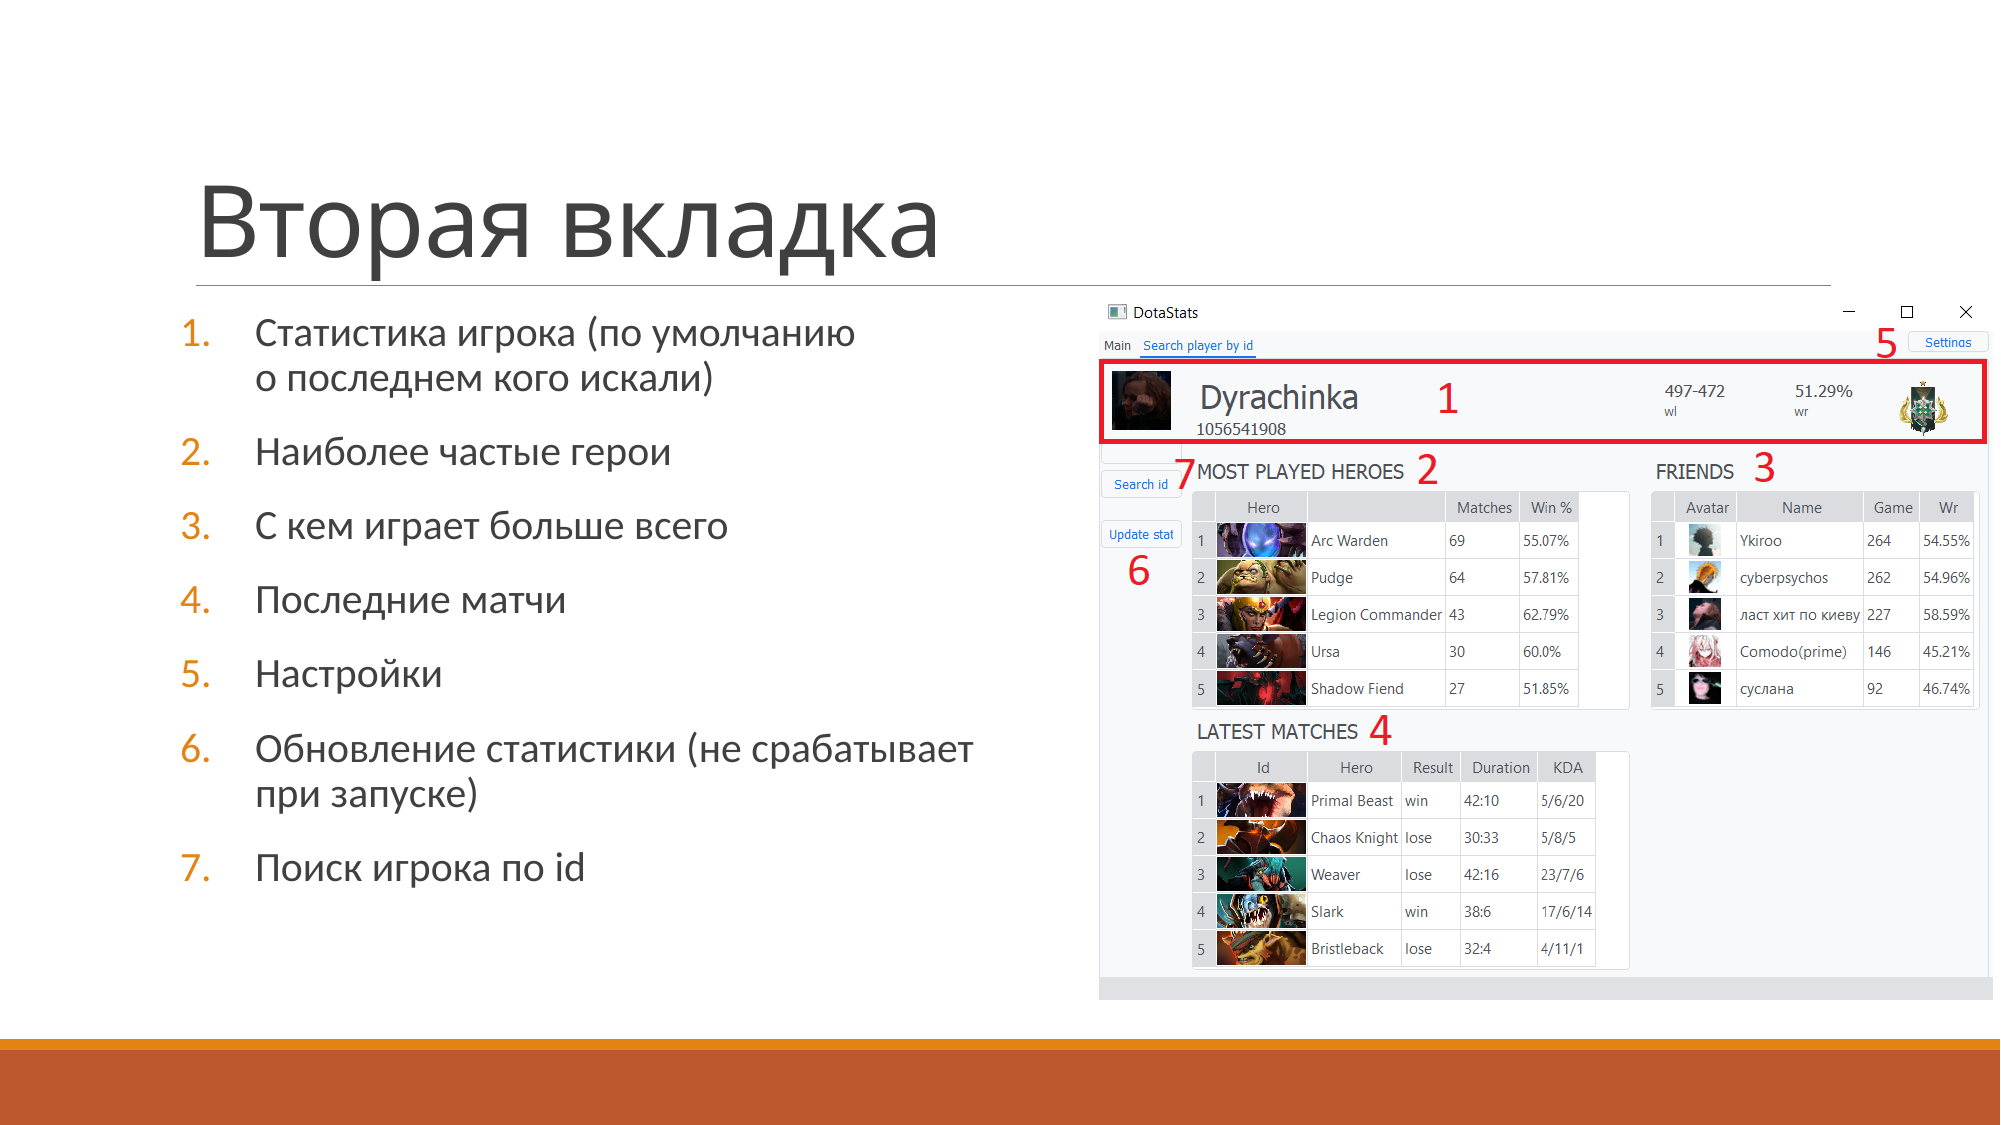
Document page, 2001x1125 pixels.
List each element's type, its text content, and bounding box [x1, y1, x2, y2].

picture [1098, 294, 1994, 1001]
title Вторая вкладка [180, 47, 1830, 285]
list Статистика игрока (по умолчанию о последнем кого искали) Наиболее частые герои С кем играет больше всего Последние матчи Настройки Обновление статистики (не срабатывает при запуске) Поиск игрока по id [180, 302, 1096, 963]
